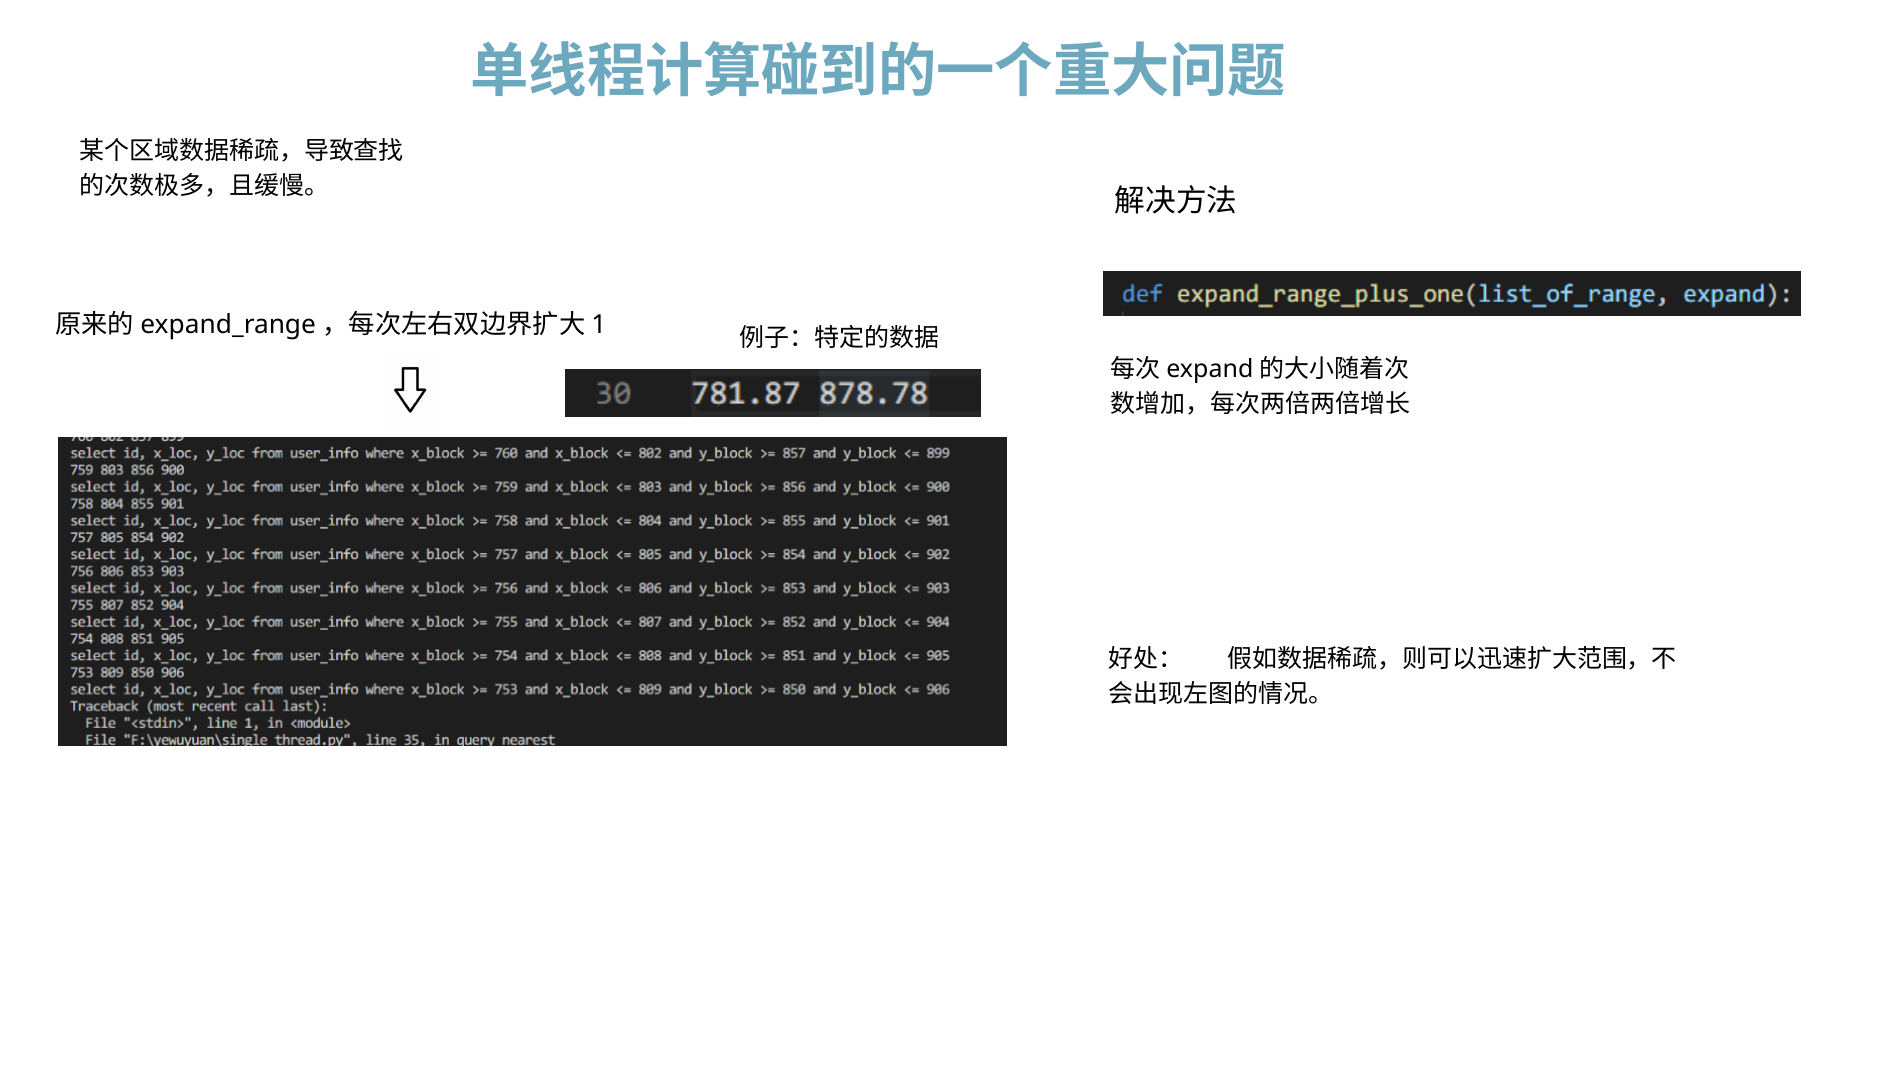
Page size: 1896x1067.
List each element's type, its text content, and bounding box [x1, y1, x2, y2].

text_box 解决方法 [1114, 174, 1737, 218]
picture [1103, 271, 1801, 316]
picture [58, 437, 1007, 746]
text_box 原来的expand_range，每次左右双边界扩大1 [55, 302, 674, 339]
picture [565, 368, 981, 417]
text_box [458, 26, 1299, 109]
text_box 例子：特定的数据 [739, 316, 994, 352]
picture [371, 354, 449, 431]
text_box 某个区域数据稀疏，导致查找的次数极多，且缓慢。 [79, 129, 407, 234]
text_box 好处： 假如数据稀疏，则可以迅速扩大范围，不会出现左图的情况。 [1108, 638, 1684, 708]
text_box 每次expand的大小随着次数增加，每次两倍两倍增长 [1110, 347, 1425, 418]
